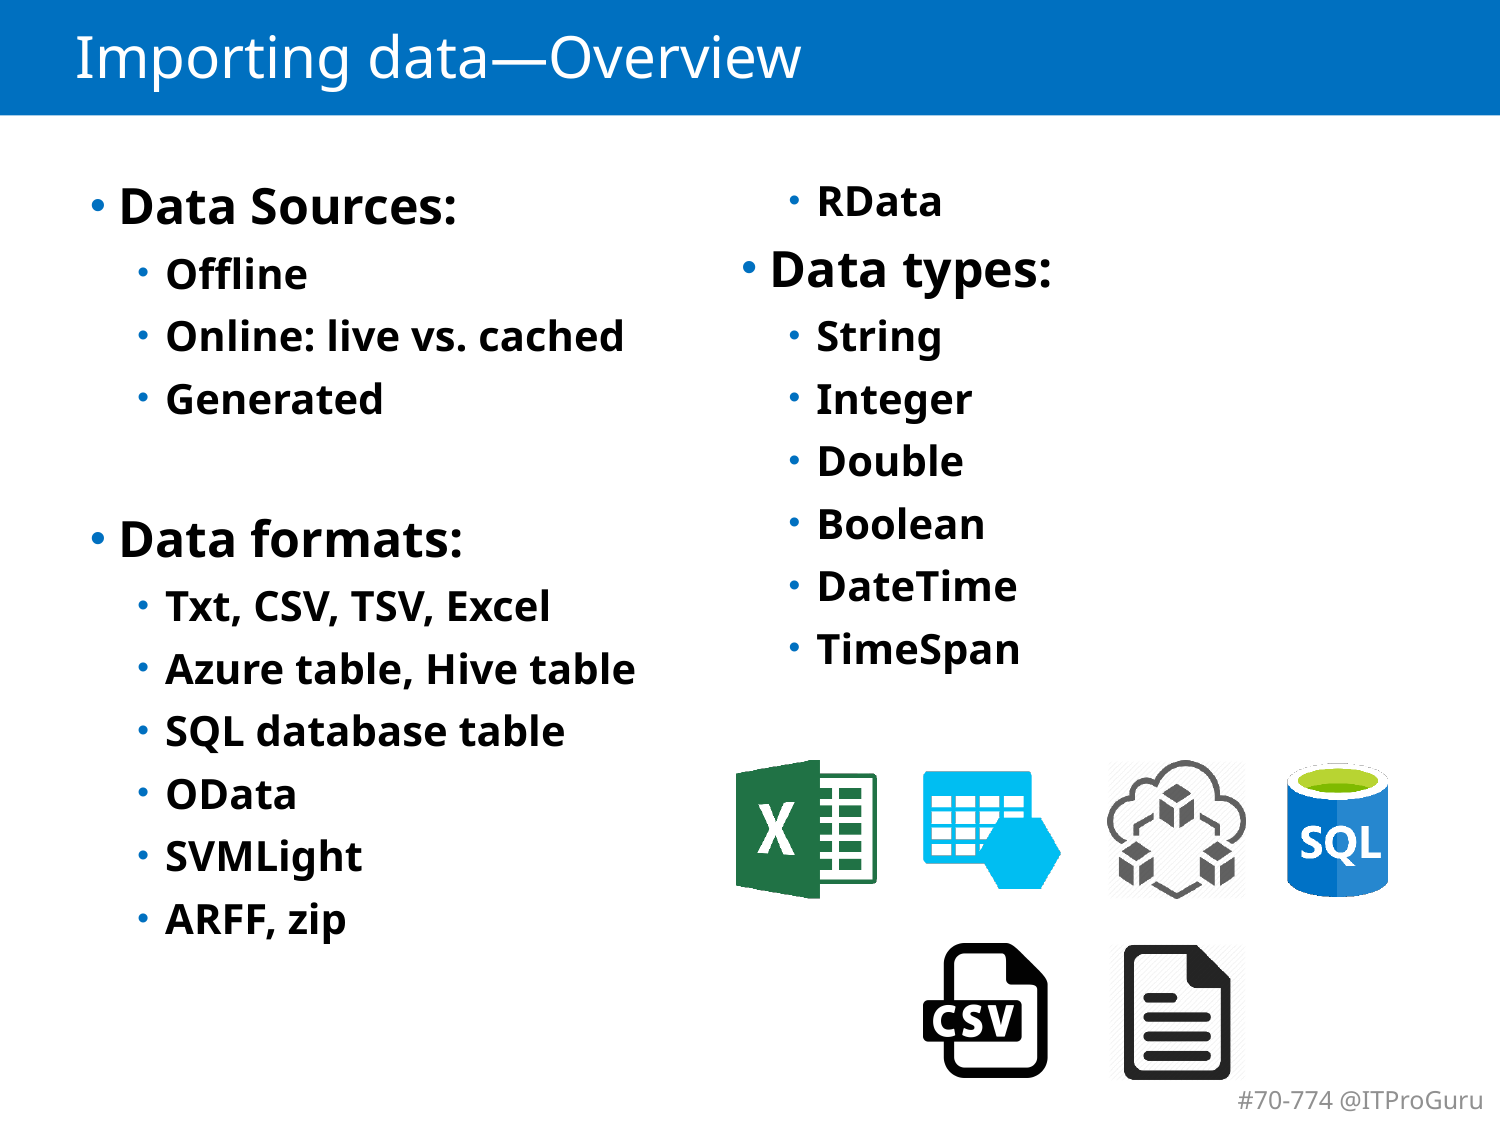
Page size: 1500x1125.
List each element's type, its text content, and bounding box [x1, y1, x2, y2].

picture [1270, 761, 1408, 899]
picture [932, 797, 951, 807]
picture [923, 856, 1061, 899]
picture [980, 797, 999, 807]
picture [956, 845, 975, 855]
picture [1004, 797, 1023, 807]
picture [932, 845, 951, 855]
picture [1004, 812, 1023, 817]
picture [956, 828, 975, 839]
picture [980, 812, 999, 823]
picture [956, 812, 975, 823]
picture [932, 828, 951, 839]
title Importing data—Overview [75, 0, 1351, 122]
picture [932, 812, 951, 823]
picture [923, 943, 1061, 1081]
picture [923, 760, 1061, 850]
picture [735, 759, 877, 899]
picture [980, 828, 992, 839]
text_box Data Sources: Offline Online: live vs. cached Generated Data formats: Txt, CSV, TSV, Excel Azure table, Hive table SQL database table OData SVMLight ARFF, zip RData Data types: String Integer Double Boolean DateTime TimeSpan [75, 167, 1408, 1012]
picture [1108, 943, 1246, 1081]
picture [1106, 759, 1246, 899]
picture [956, 797, 975, 807]
